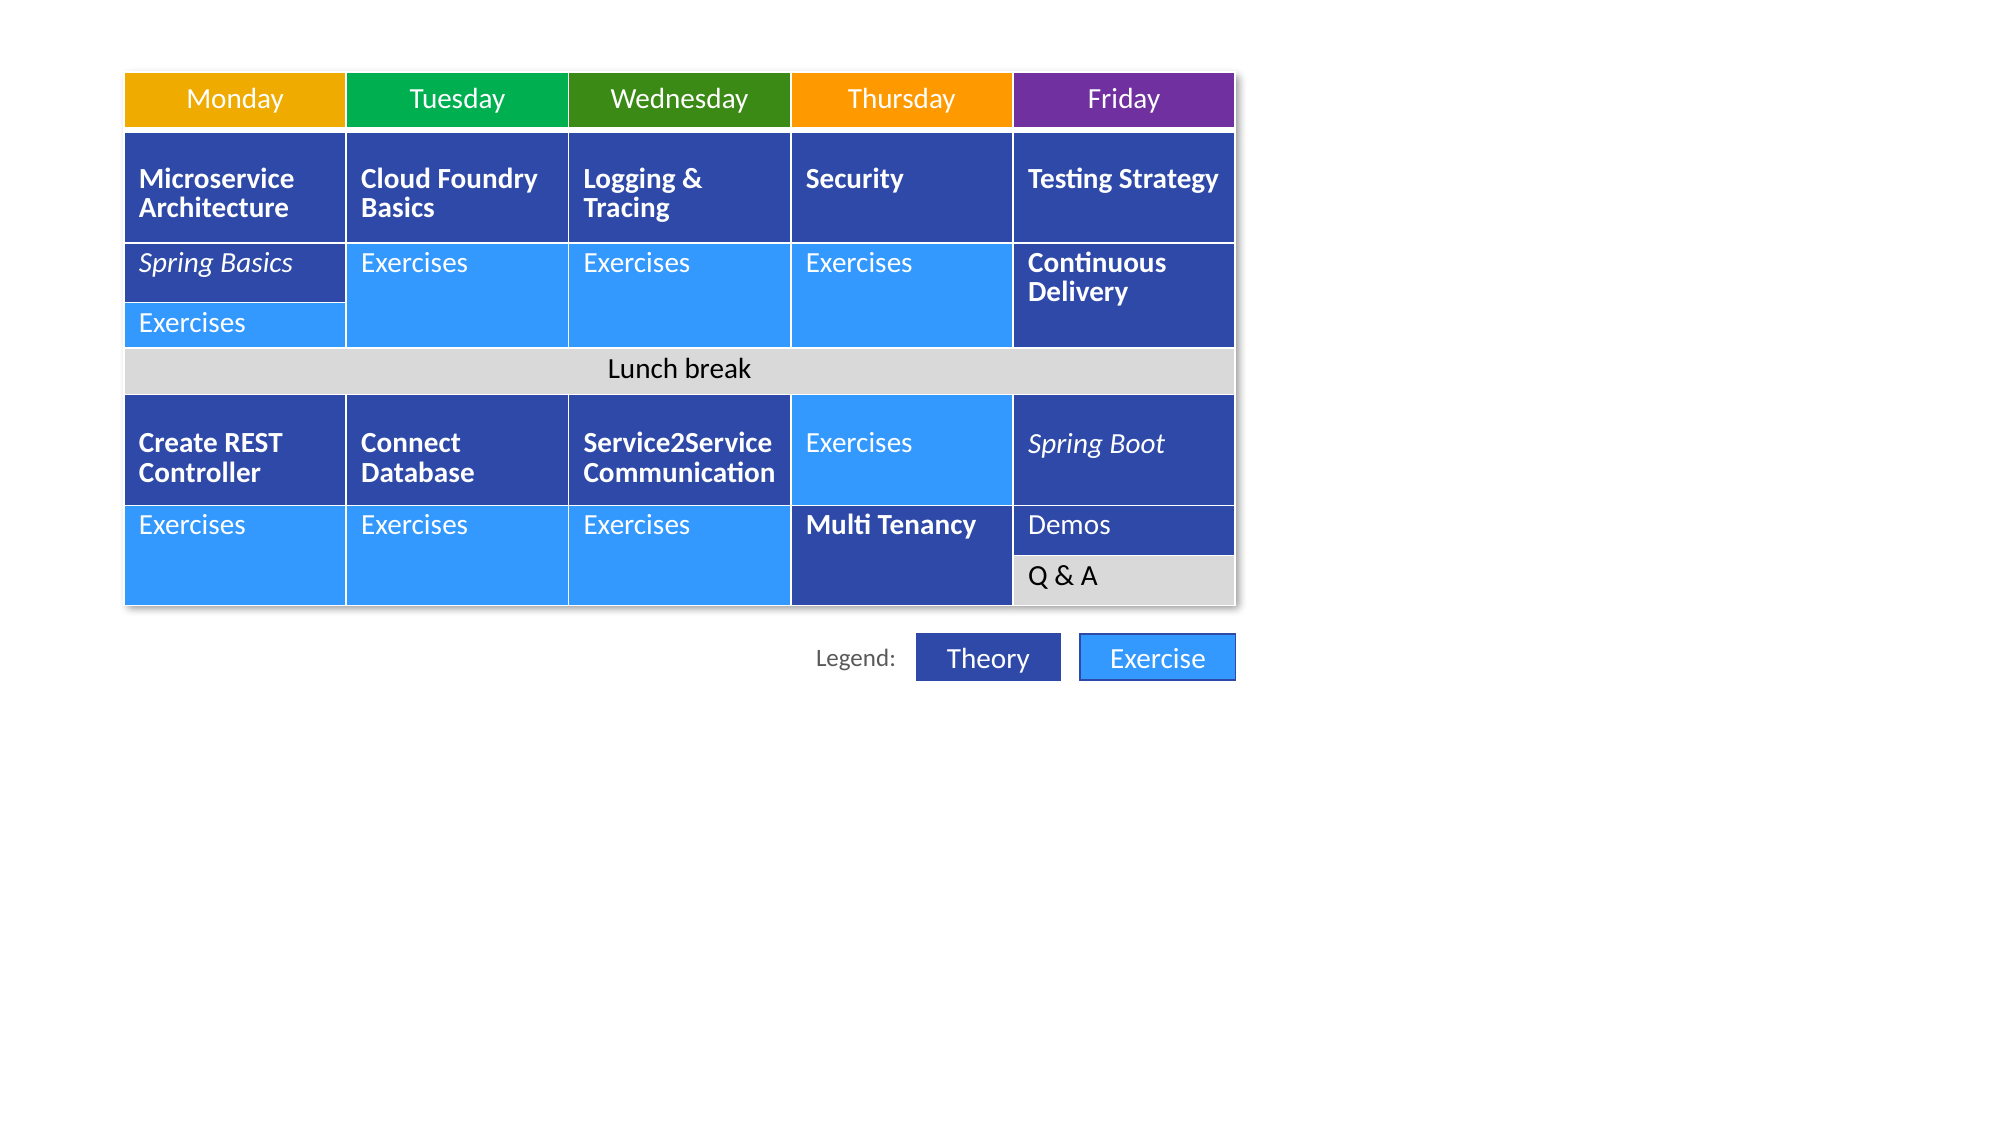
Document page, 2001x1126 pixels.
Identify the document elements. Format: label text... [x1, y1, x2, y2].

table_header Thursday [792, 73, 1012, 127]
table_cell Exercises [569, 244, 790, 347]
table_cell Microservice Architecture [125, 133, 345, 242]
table_cell Lunch break [125, 349, 1234, 394]
table_cell Connect Database [347, 395, 568, 505]
table_cell Exercises [347, 244, 568, 347]
table_header Monday [125, 73, 345, 127]
table_cell Exercises [125, 506, 345, 605]
table_header Friday [1014, 73, 1234, 127]
table_header Tuesday [347, 73, 568, 127]
table_cell Exercises [125, 303, 345, 347]
table_cell Cloud Foundry Basics [347, 133, 568, 242]
table_cell Spring Boot [1014, 395, 1234, 505]
table_cell Security [792, 133, 1012, 242]
table_cell Exercises [792, 244, 1012, 347]
table_header Wednesday [569, 73, 790, 127]
table_cell Service2Service Communication [569, 395, 790, 505]
table_cell Exercises [347, 506, 568, 605]
table_cell Testing Strategy [1014, 133, 1234, 242]
table_cell Exercises [569, 506, 790, 605]
table_cell Demos [1014, 506, 1234, 555]
table_cell Multi Tenancy [792, 506, 1012, 605]
text_box Legend: [801, 633, 938, 679]
text_box Exercise [1080, 633, 1236, 680]
text_box Theory [916, 633, 1061, 680]
table_cell Exercises [792, 395, 1012, 505]
table_cell Create REST Controller [125, 395, 345, 505]
table_cell Spring Basics [125, 244, 345, 302]
table_cell Q & A [1014, 556, 1234, 605]
table_cell Logging & Tracing [569, 133, 790, 242]
table_cell Continuous Delivery [1014, 244, 1234, 347]
